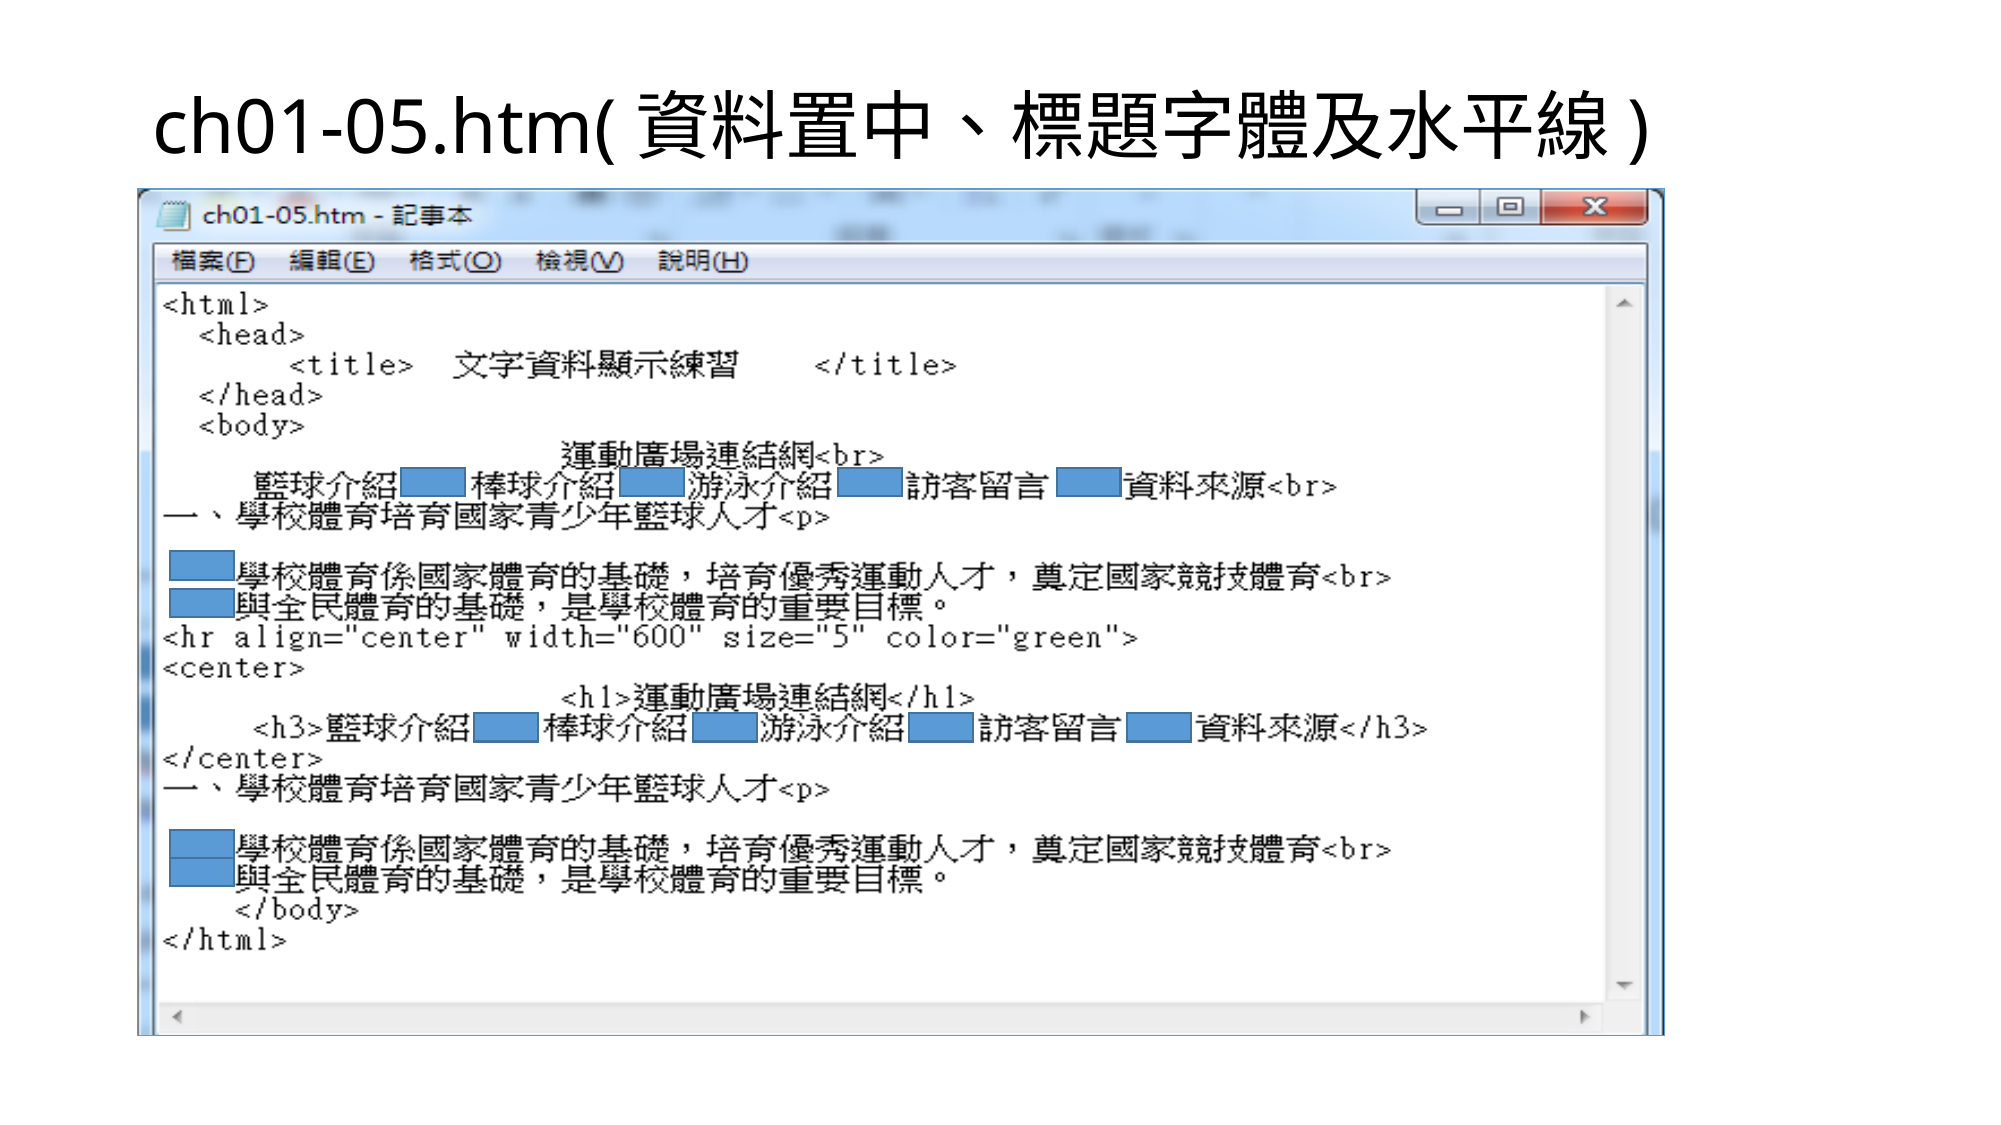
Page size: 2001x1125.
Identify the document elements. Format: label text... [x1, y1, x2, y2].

picture [137, 188, 1665, 1036]
title ch01-05.htm(資料置中、標題字體及水平線) [137, 59, 1863, 199]
